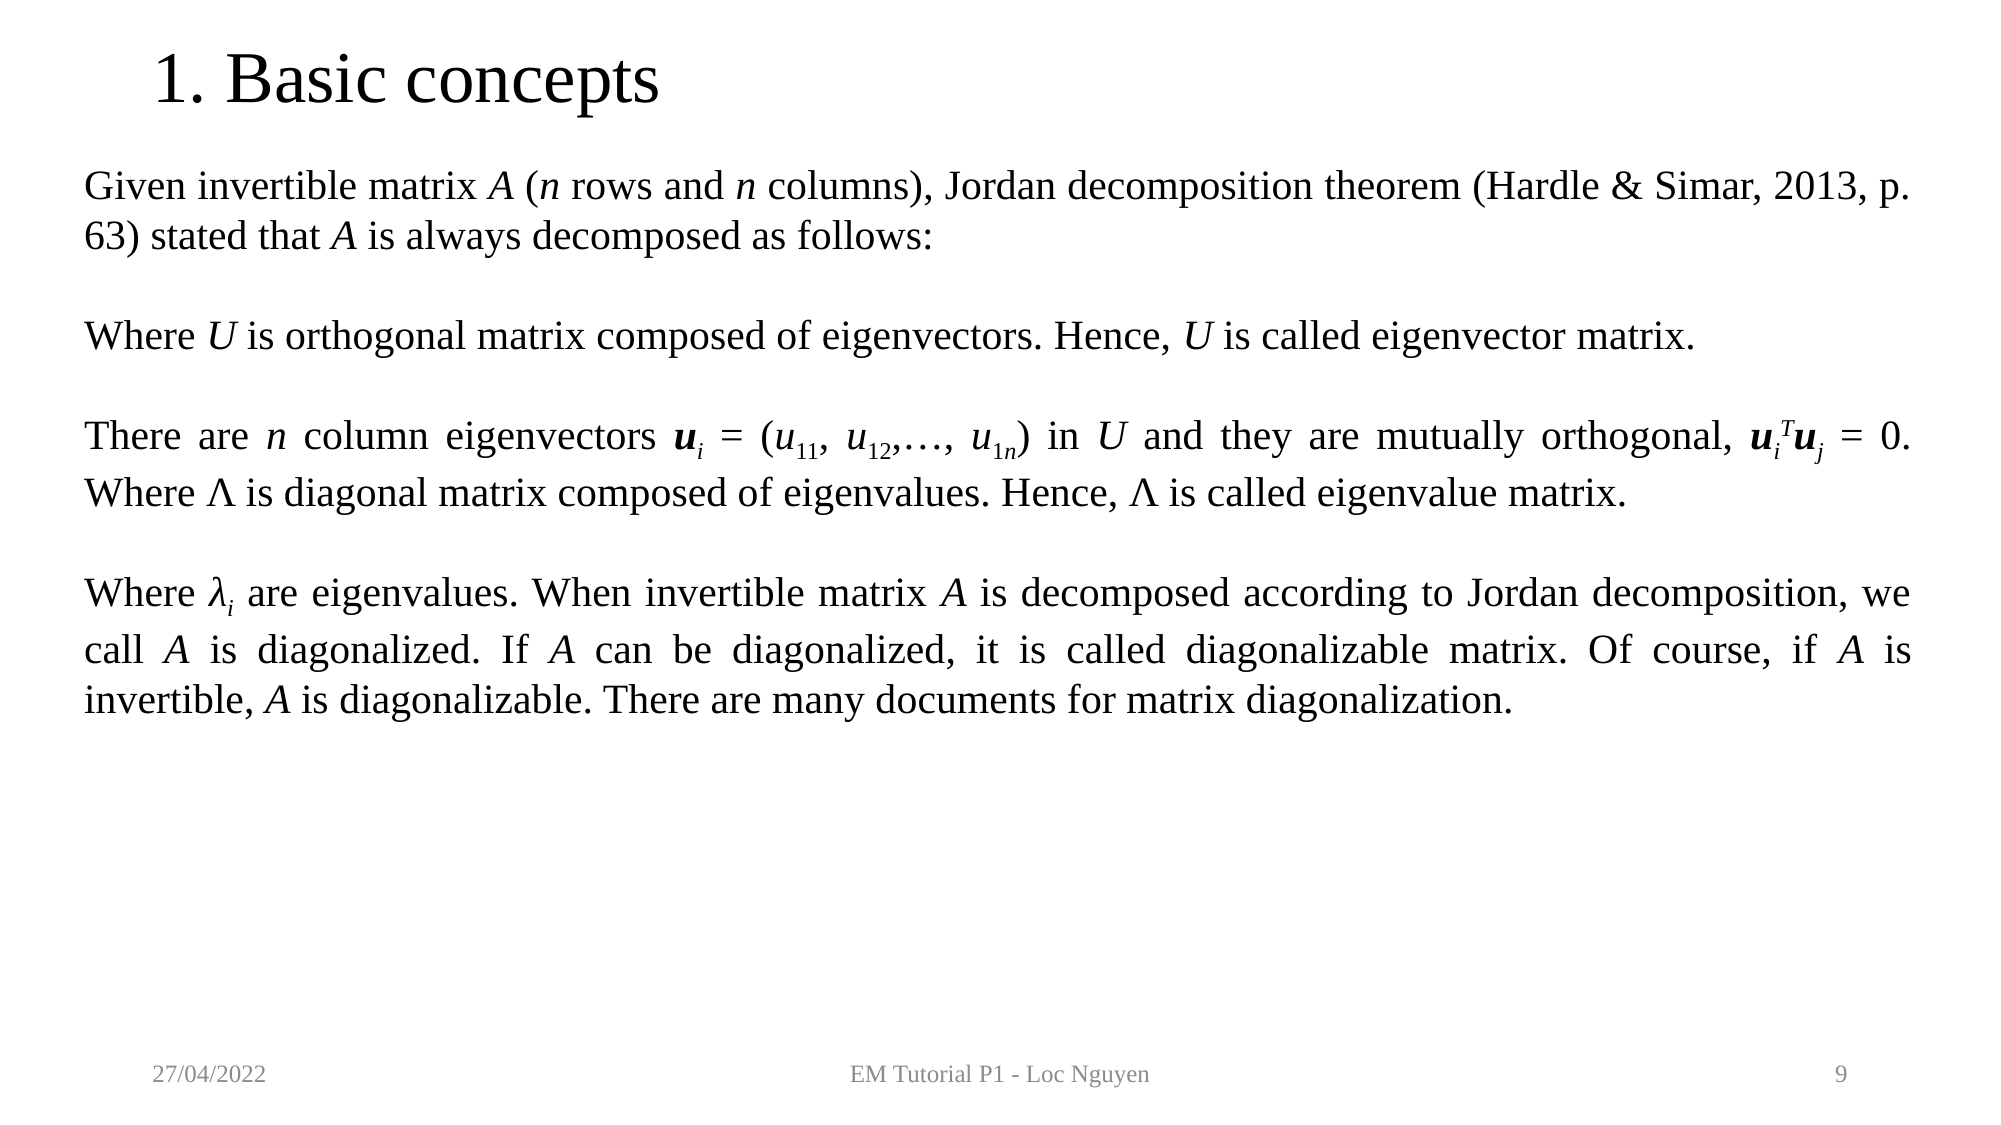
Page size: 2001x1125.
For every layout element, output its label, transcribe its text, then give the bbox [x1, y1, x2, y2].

slide_number 9 [1412, 1042, 1863, 1103]
title 1. Basic concepts [137, 19, 1863, 128]
footer EM Tutorial P1 - Loc Nguyen [662, 1042, 1338, 1103]
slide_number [137, 1042, 588, 1103]
